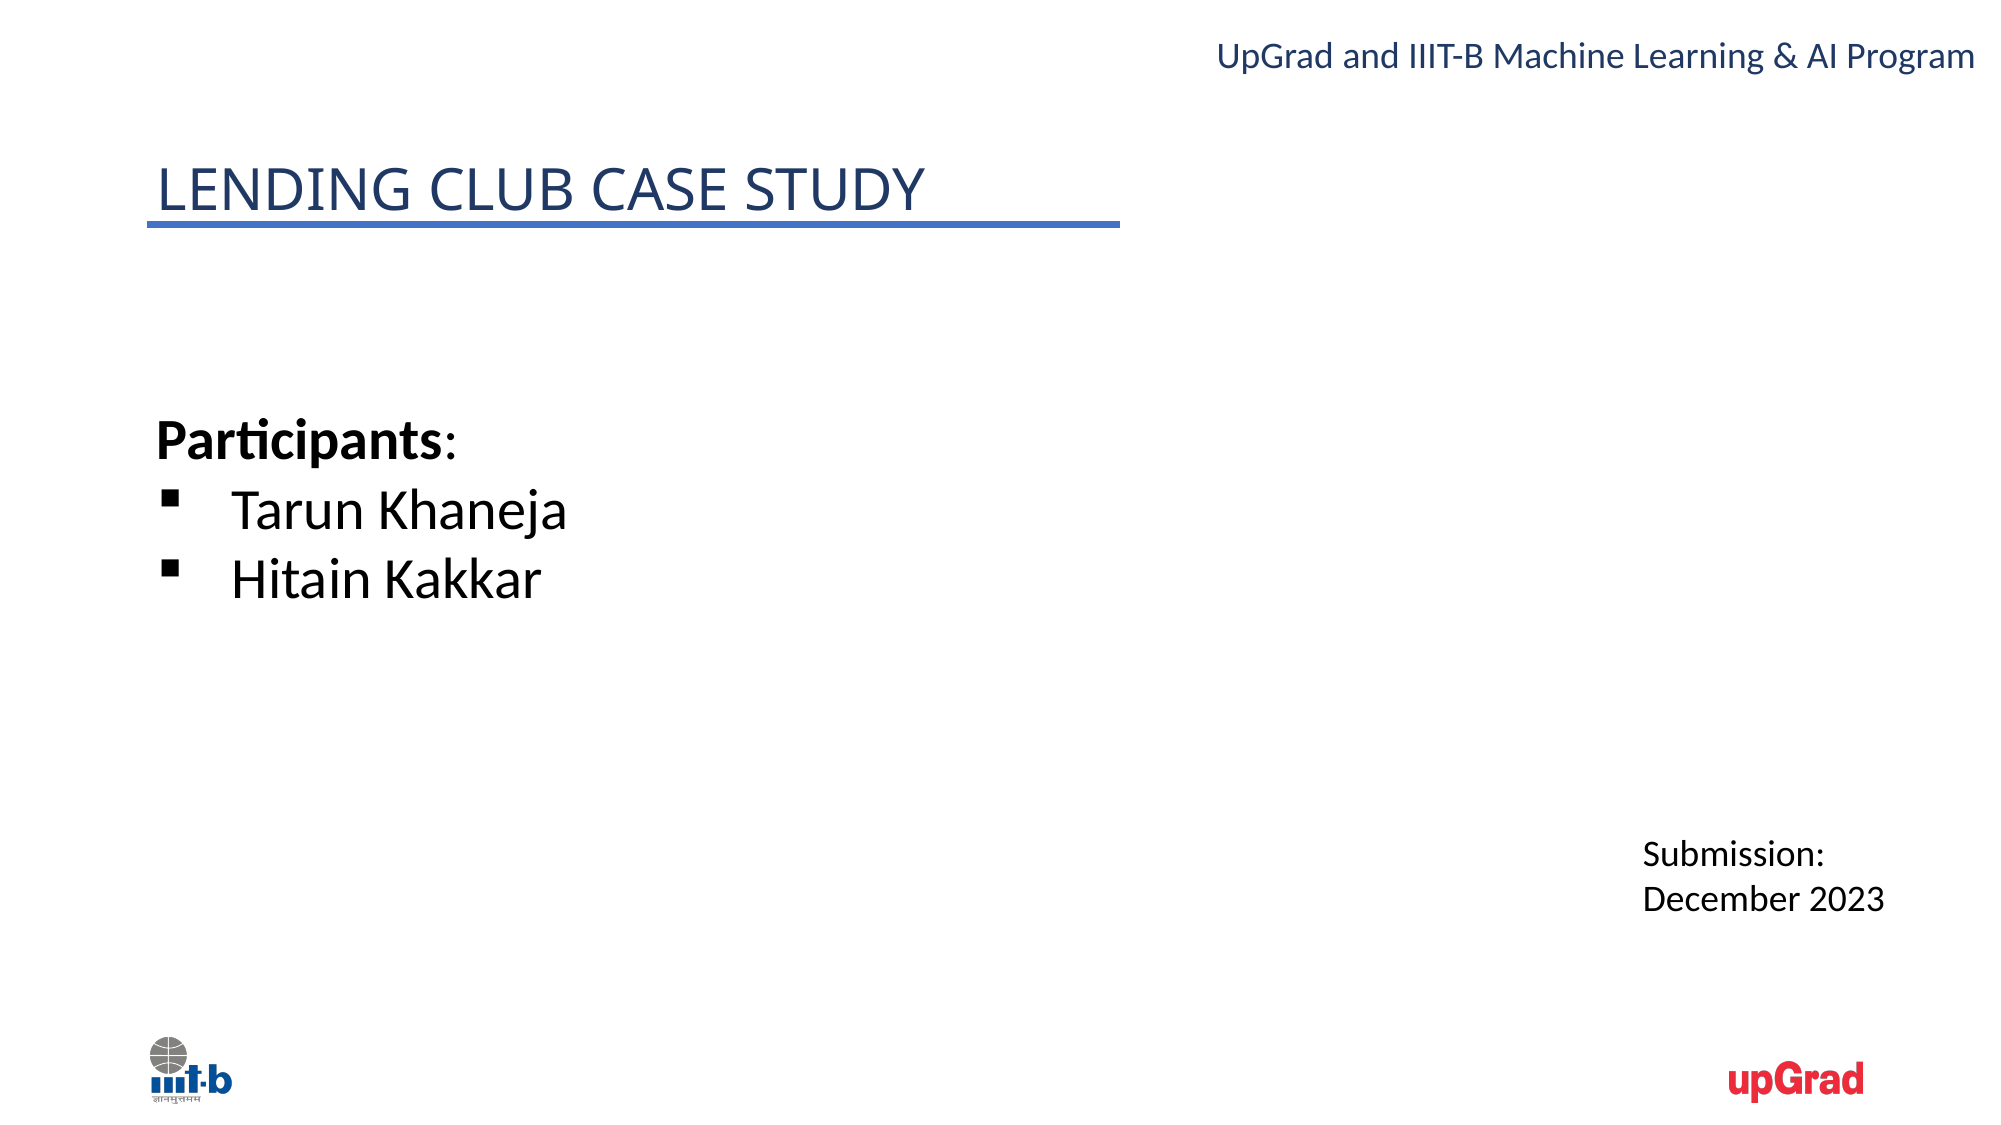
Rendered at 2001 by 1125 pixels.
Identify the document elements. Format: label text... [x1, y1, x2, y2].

text_box LENDING CLUB CASE STUDY [142, 144, 1143, 370]
picture [1729, 1061, 1863, 1103]
text_box UpGrad and IIIT-B Machine Learning & AI Program [1201, 23, 1992, 84]
text_box Submission: December 2023 [1628, 821, 1904, 927]
text_box Participants: Tarun Khaneja Hitain Kakkar [142, 393, 752, 898]
picture [137, 1027, 247, 1117]
